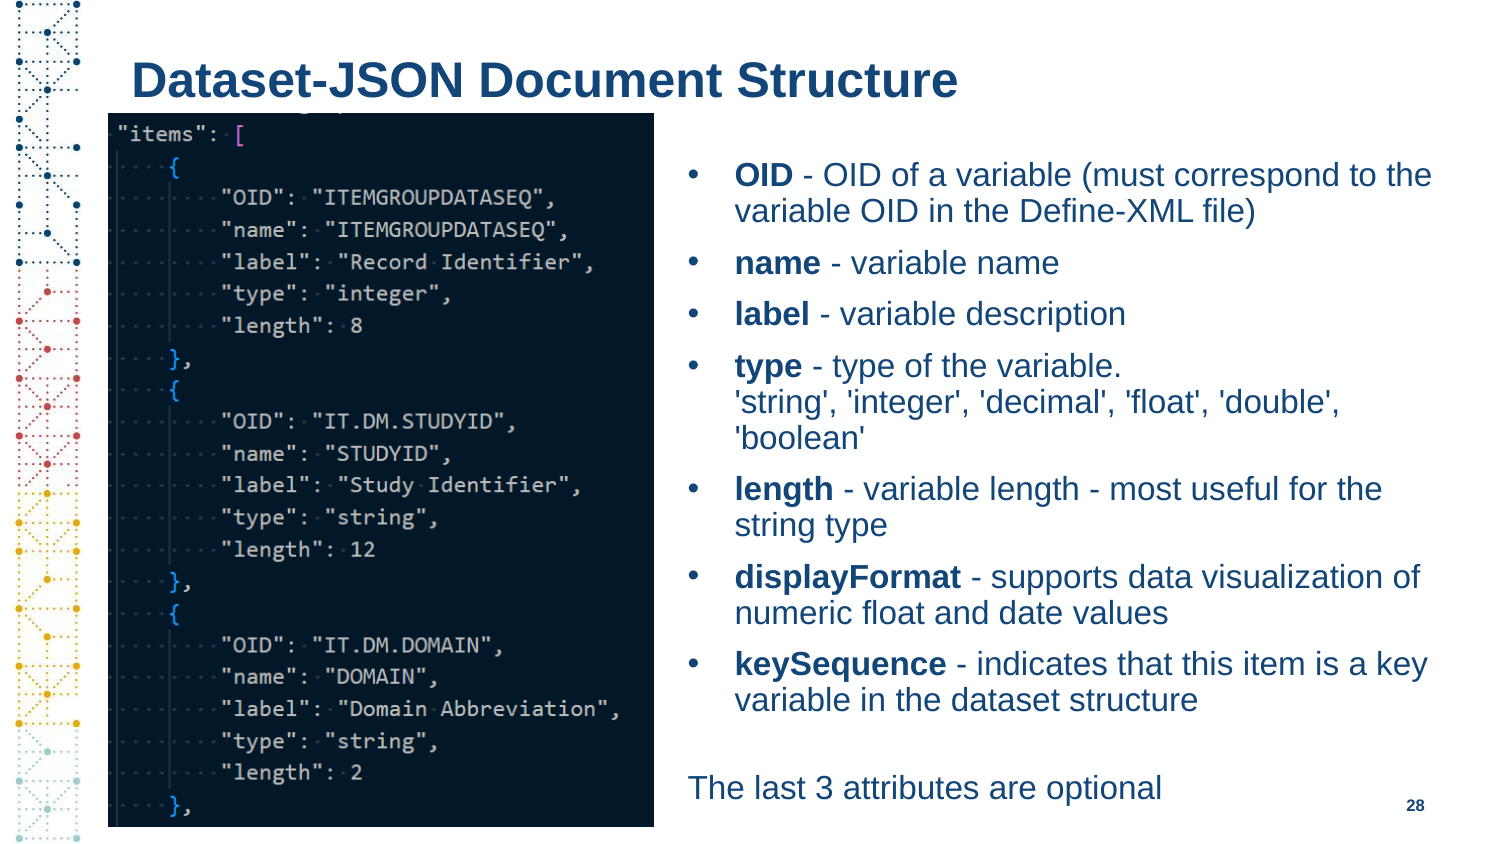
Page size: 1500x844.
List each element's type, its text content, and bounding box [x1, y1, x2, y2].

picture [0, 0, 1500, 844]
title Dataset-JSON Document Structure [131, 0, 1426, 164]
slide_number 28 [1374, 782, 1425, 827]
list OID - OID of a variable (must correspond to the variable OID in the Define-XML file) name - variable name label - variable description type - type of the variable. 'string', 'integer', 'decimal', 'float', 'double', 'boolean' length - variable length - most useful for the string type displayFormat - supports data visualization of numeric float and date values keySequence - indicates that this item is a key variable in the dataset structure The last 3 attributes are optional [686, 158, 1454, 735]
